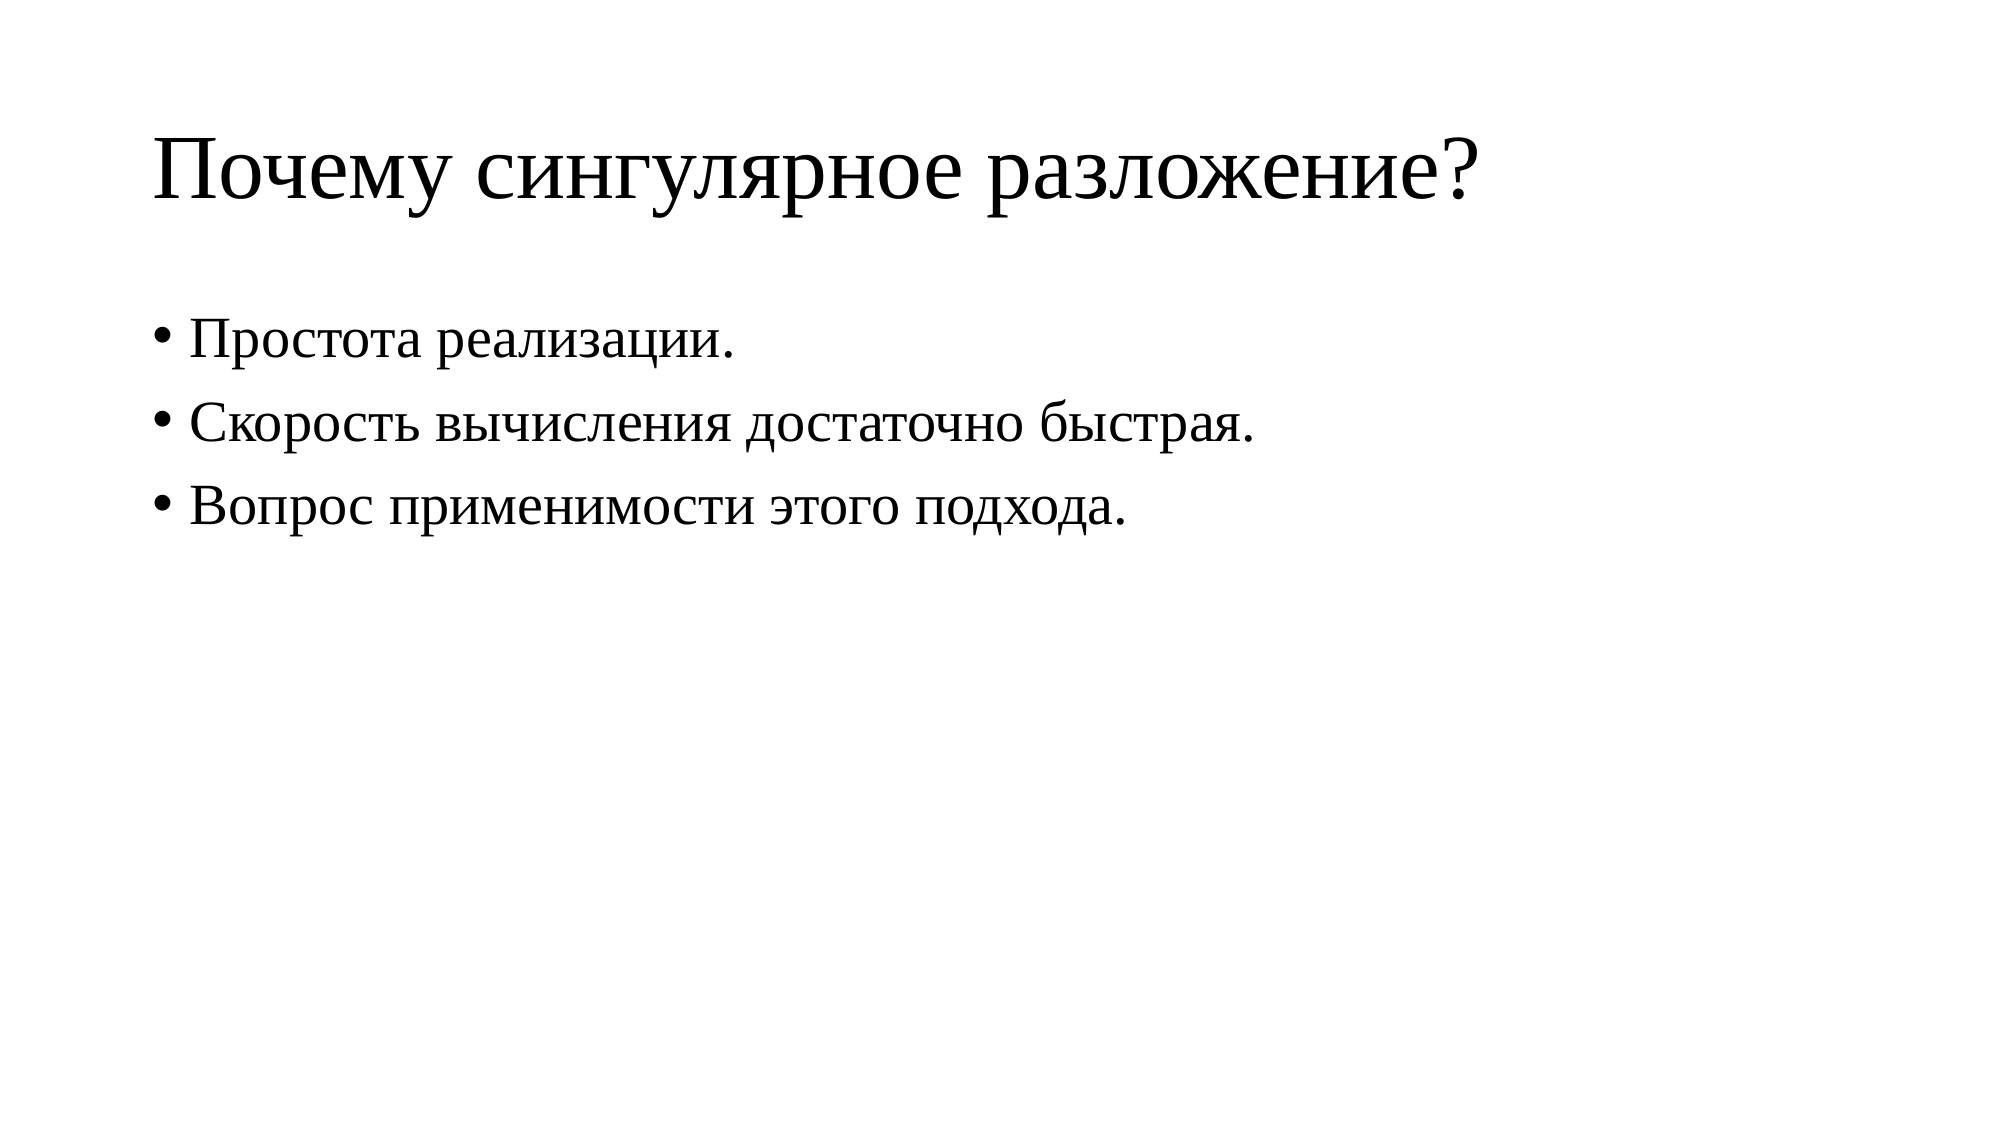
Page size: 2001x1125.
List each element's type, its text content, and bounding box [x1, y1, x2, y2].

title Почему сингулярное разложение? [137, 59, 1863, 278]
list Простота реализации. Скорость вычисления достаточно быстрая. Вопрос применимости этого подхода. [137, 299, 1863, 1014]
